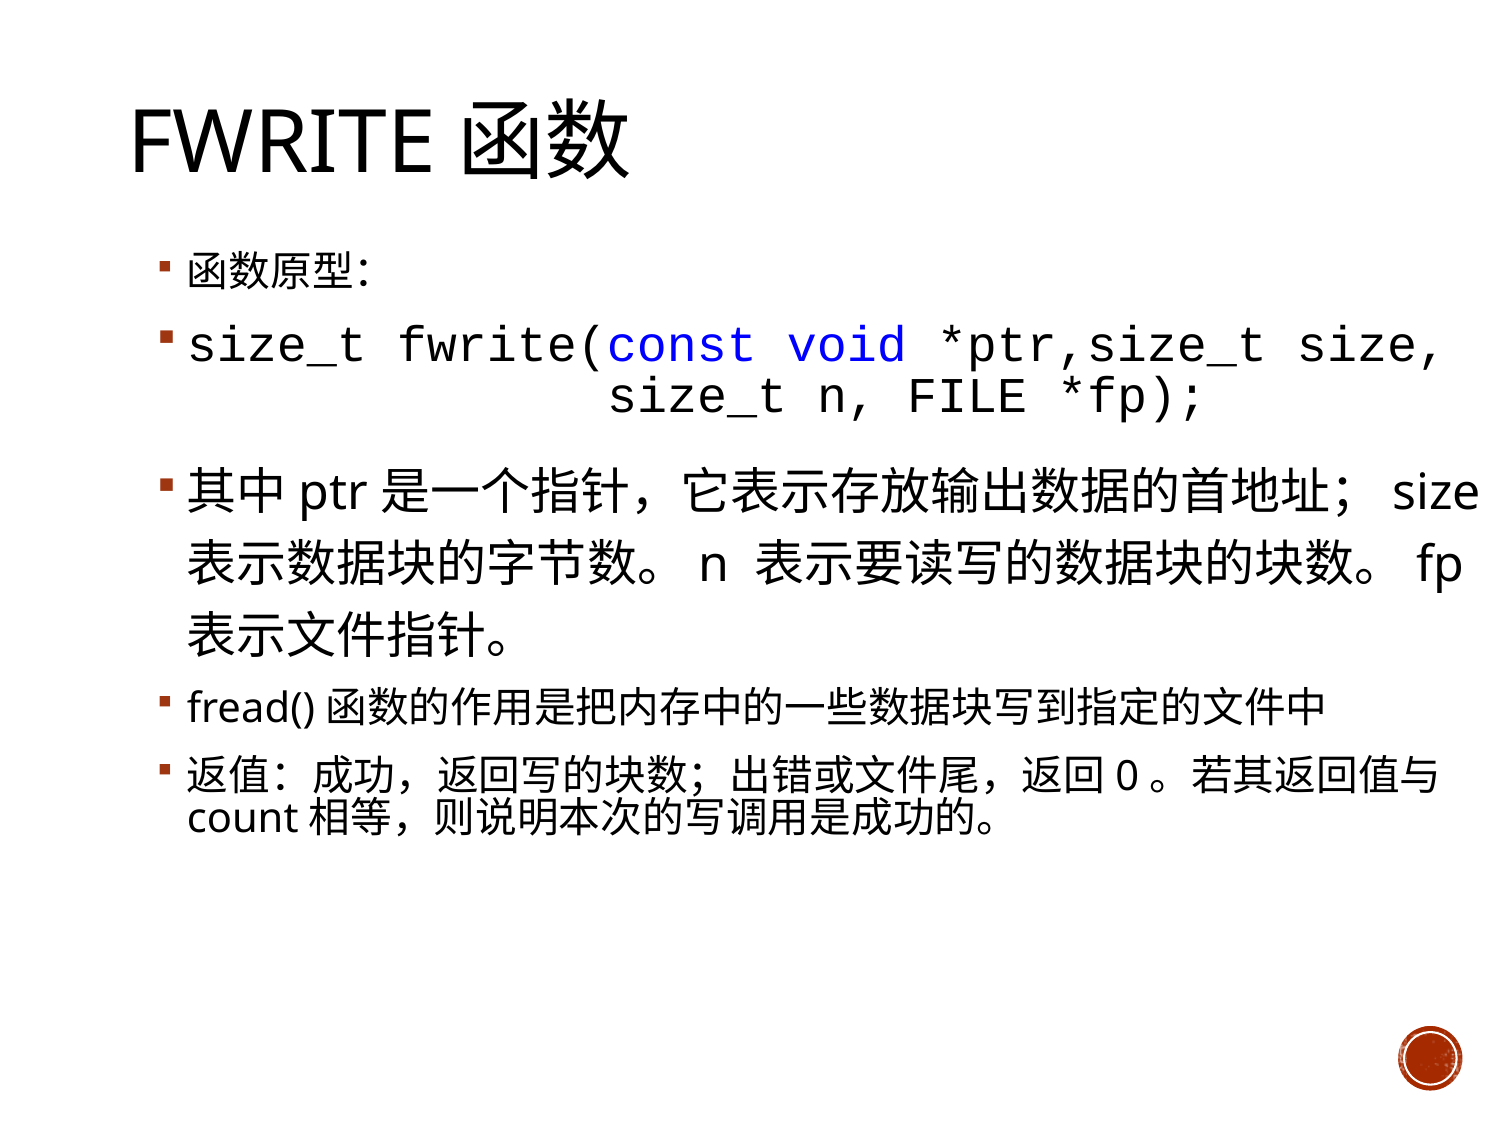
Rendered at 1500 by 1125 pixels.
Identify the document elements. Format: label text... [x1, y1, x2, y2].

list 函数原型： size_t fwrite(const void *ptr,size_t size, size_t n, FILE *fp); 其中ptr是一个指针，它表示存放输出数据的首地址；size表示数据块的字节数。n 表示要读写的数据块的块数。fp 表示文件指针。 fread()函数的作用是把内存中的一些数据块写到指定的文件中 返值：成功，返回写的块数；出错或文件尾，返回0。若其返回值与count相等，则说明本次的写调用是成功的。 [112, 243, 1500, 1000]
title fwrite函数 [112, 79, 1388, 209]
